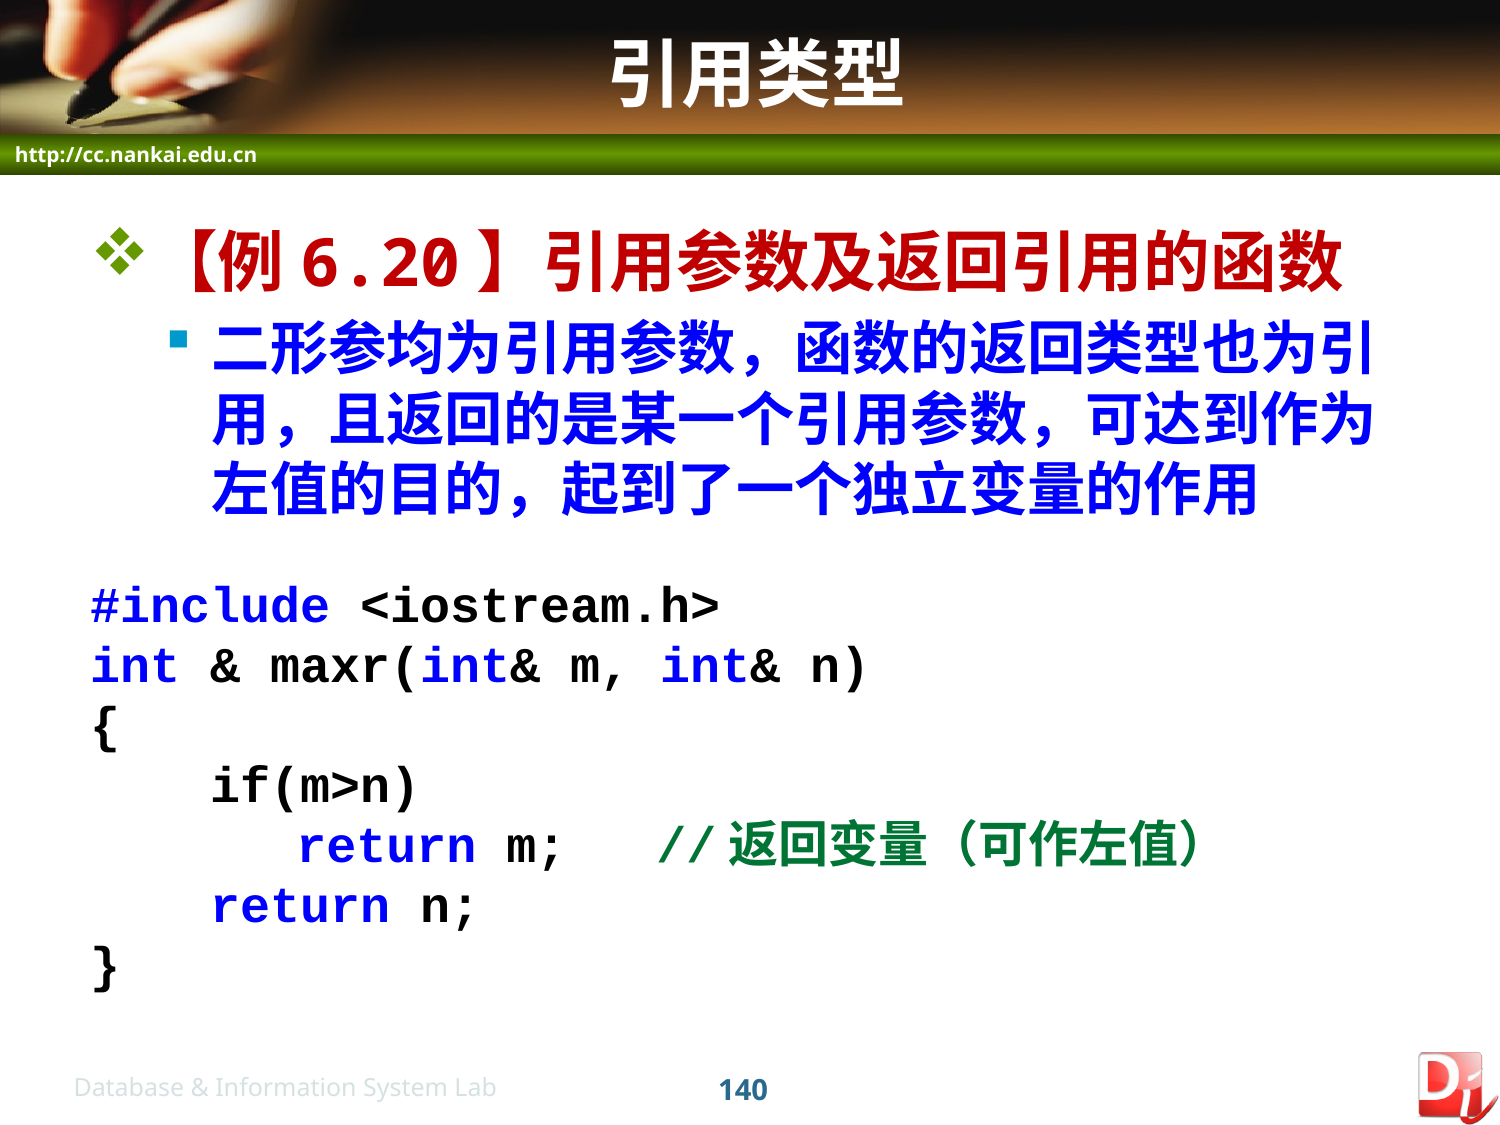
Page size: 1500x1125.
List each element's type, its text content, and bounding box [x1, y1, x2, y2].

title 引用类型 [74, 24, 1438, 118]
footer Database & Information System Lab [58, 1064, 598, 1114]
picture [0, 0, 1500, 134]
picture [1417, 1052, 1500, 1125]
list 【例6.20】引用参数及返回引用的函数 二形参均为引用参数，函数的返回类型也为引用，且返回的是某一个引用参数，可达到作为左值的目的，起到了一个独立变量的作用 #include <iostream.h> int & maxr(int& m, int& n) { if(m>n) return m; //返回变量（可作左值） return n; } [74, 212, 1413, 1038]
slide_number 140 [607, 1063, 880, 1112]
